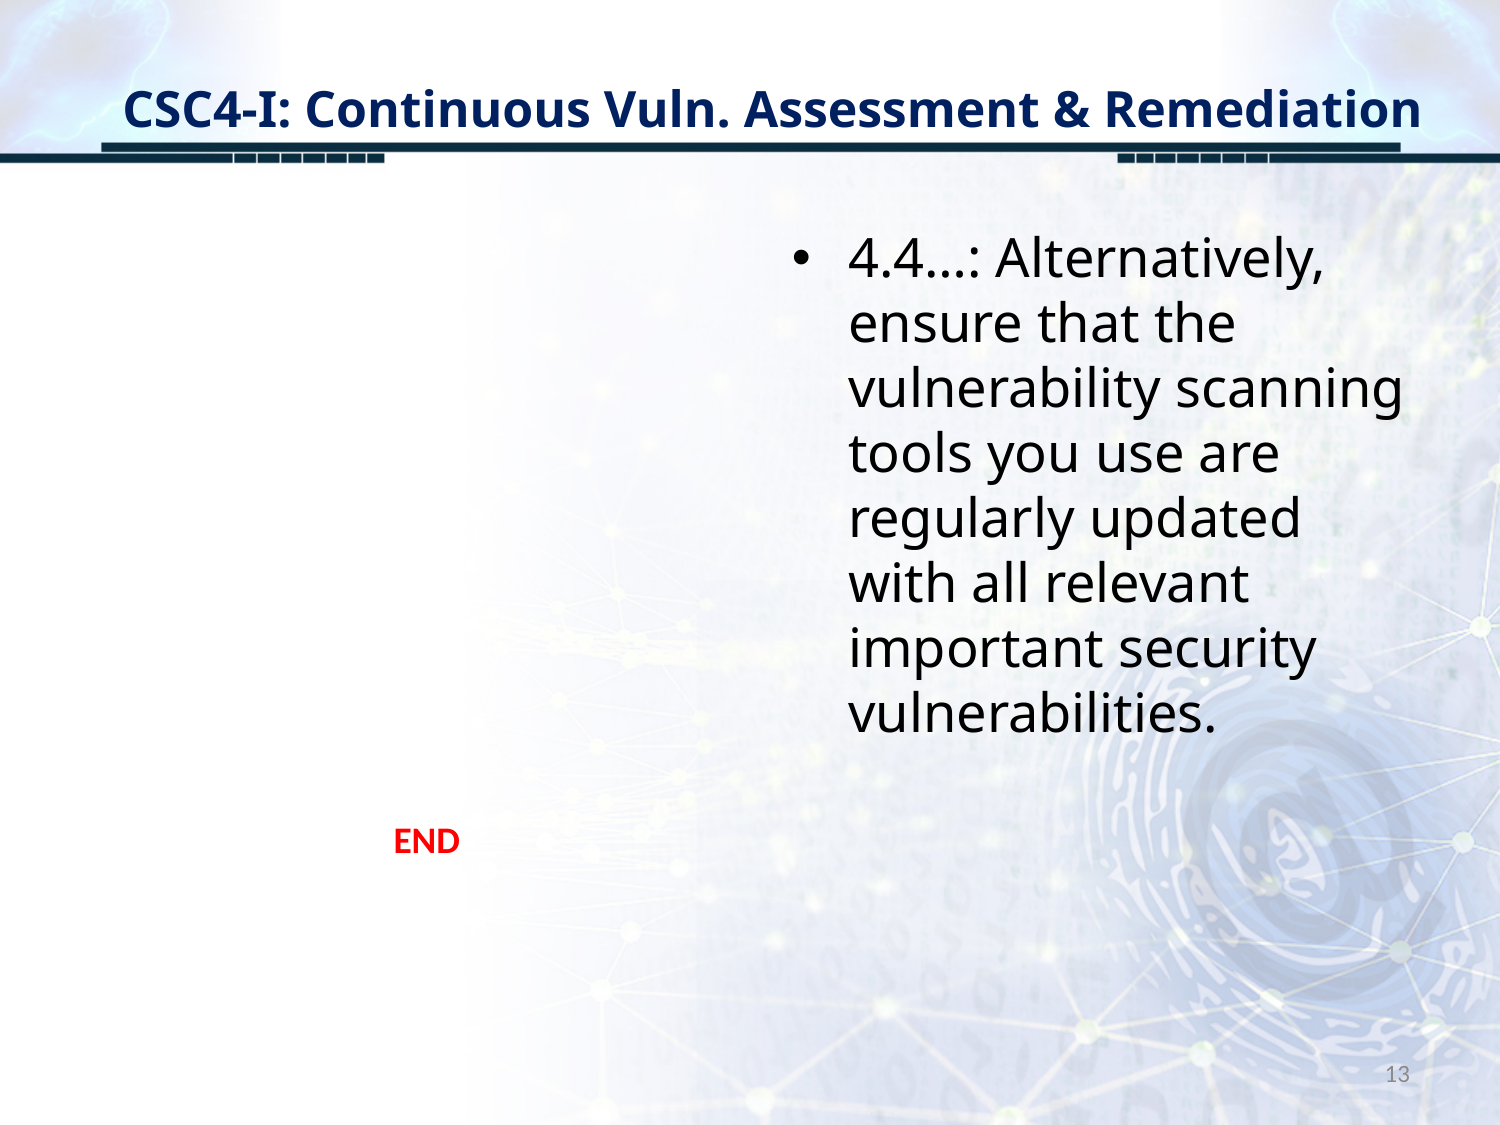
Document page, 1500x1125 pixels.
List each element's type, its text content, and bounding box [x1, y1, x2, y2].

picture [0, 0, 1500, 1125]
text_box END [378, 808, 476, 868]
list 4.4…: Alternatively, ensure that the vulnerability scanning tools you use are regularly updated with all relevant important security vulnerabilities. [776, 216, 1432, 1034]
slide_number 13 [1074, 1042, 1425, 1103]
title CSC4-I: Continuous Vuln. Assessment & Remediation [97, 34, 1448, 182]
